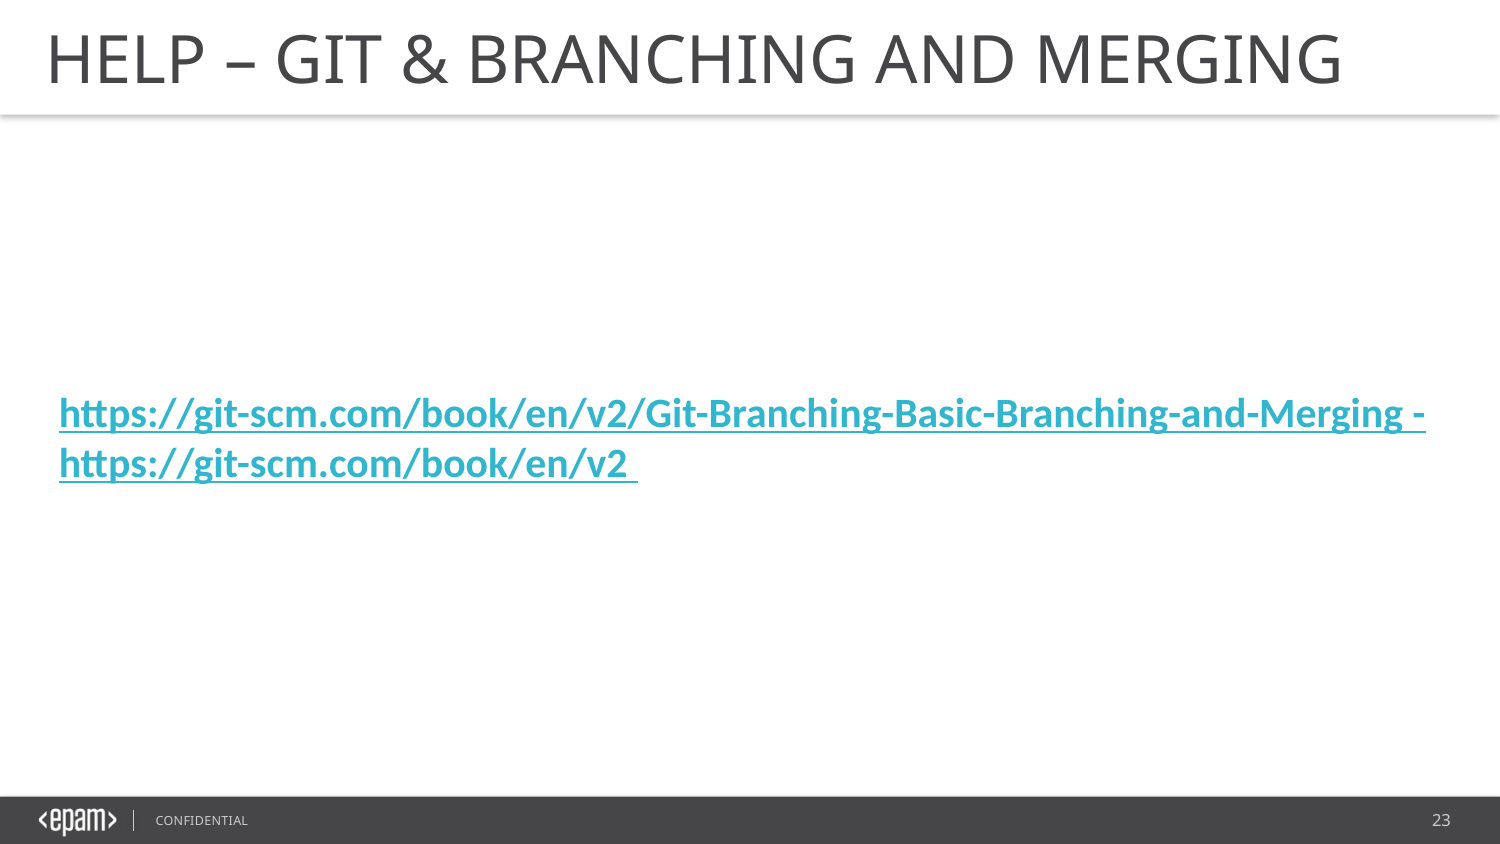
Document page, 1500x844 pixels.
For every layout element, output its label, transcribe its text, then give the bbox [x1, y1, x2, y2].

list HELP – GIT & BRANCHING AND MERGING [0, 0, 1500, 115]
picture [38, 808, 117, 837]
text_box https://git-scm.com/book/en/v2/Git-Branching-Basic-Branching-and-Merging - https://git-scm.com/book/en/v2 [44, 378, 1446, 494]
